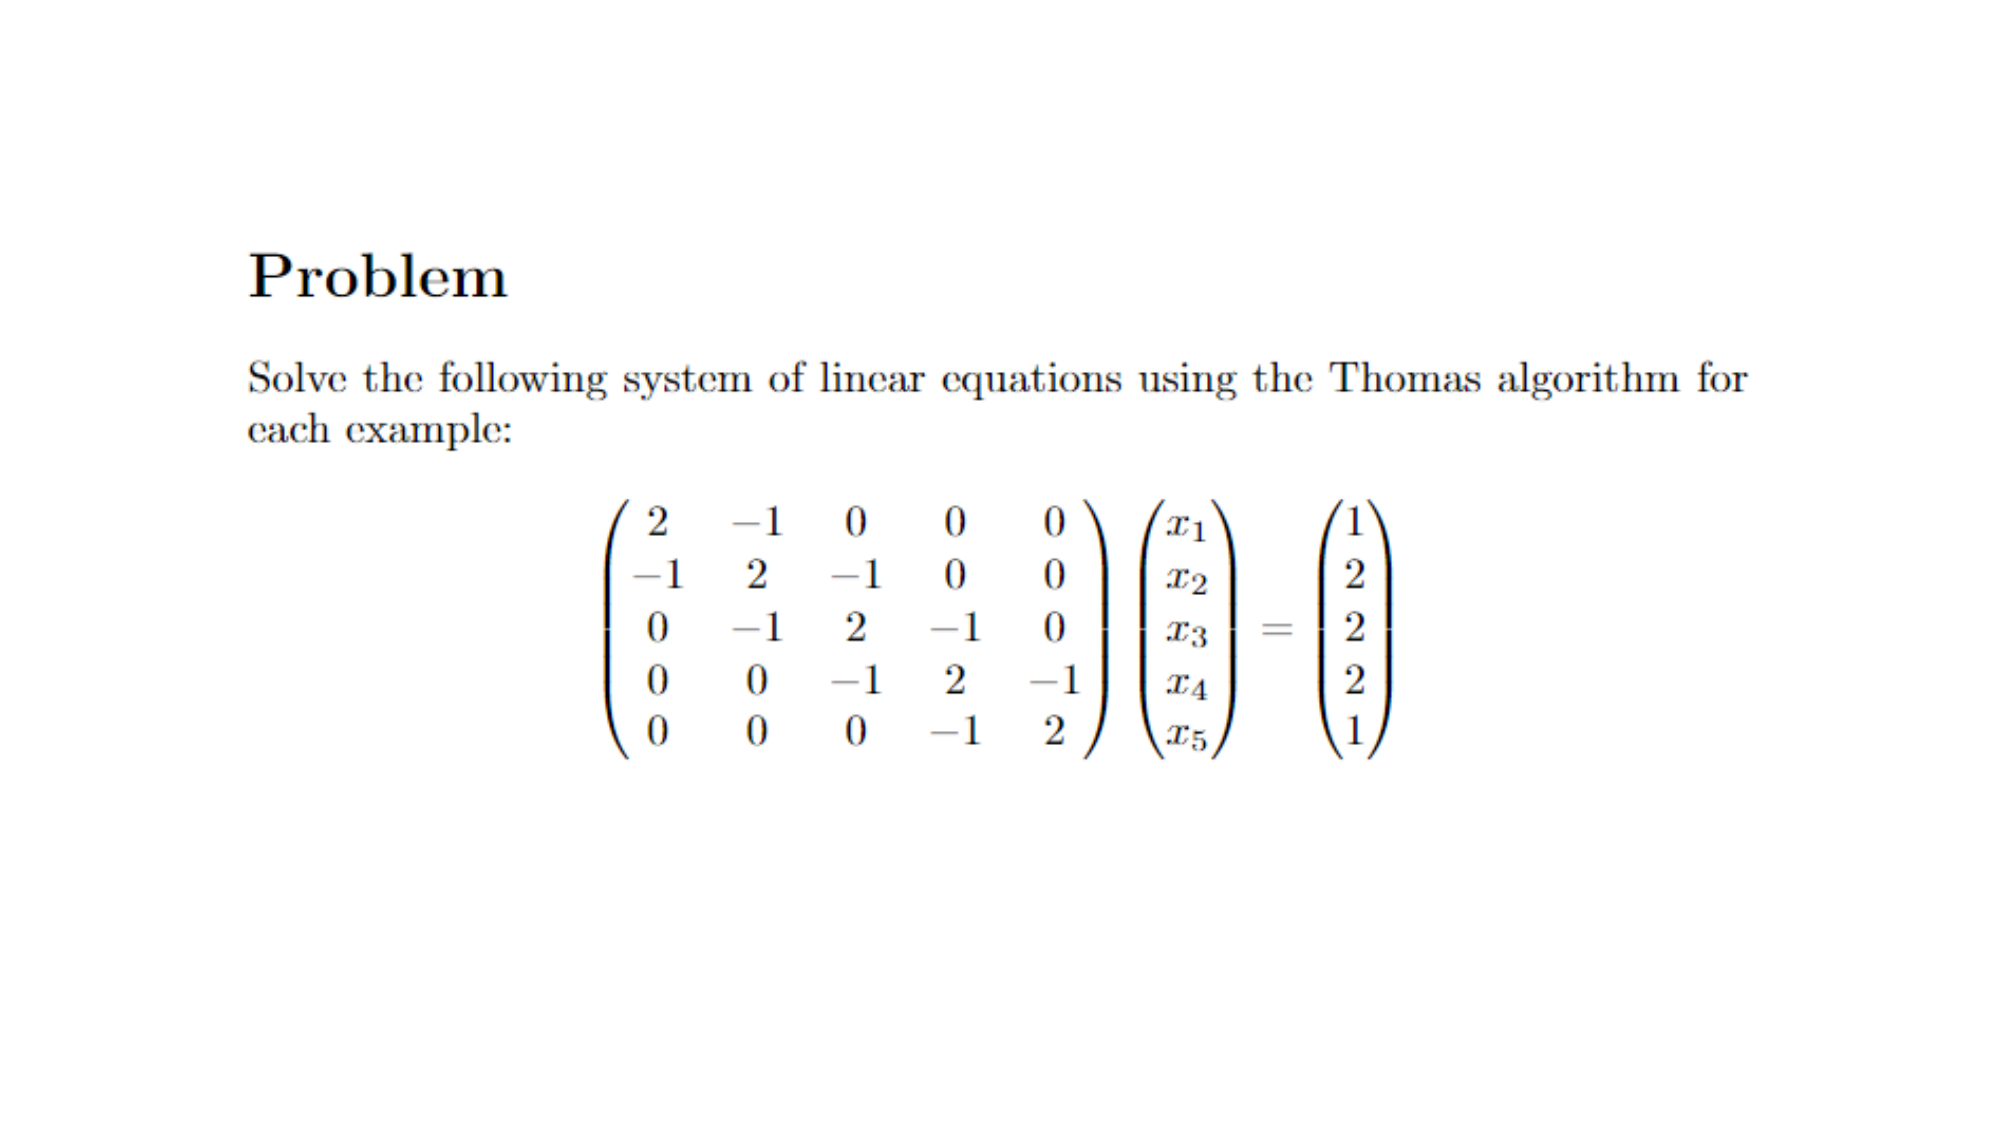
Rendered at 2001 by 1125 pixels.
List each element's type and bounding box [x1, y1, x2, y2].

picture [30, 159, 1768, 904]
